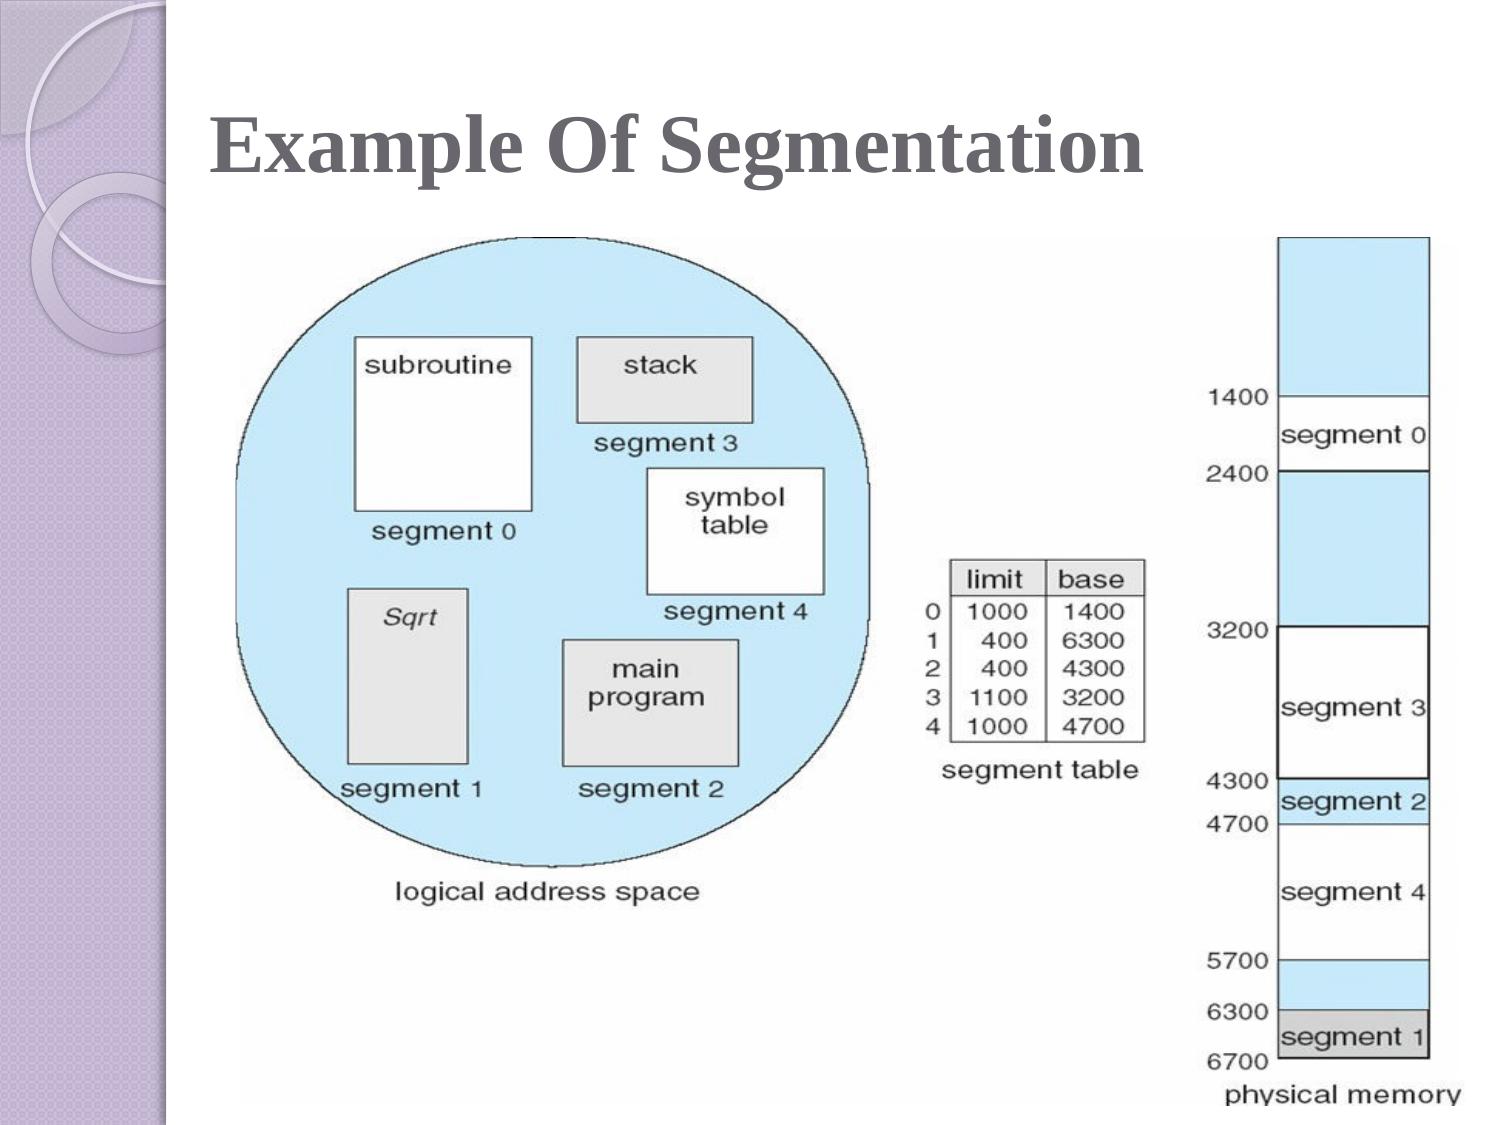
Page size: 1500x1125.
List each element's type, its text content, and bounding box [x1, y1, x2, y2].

title Example Of Segmentation [194, 45, 1466, 233]
list . [235, 237, 1466, 1106]
